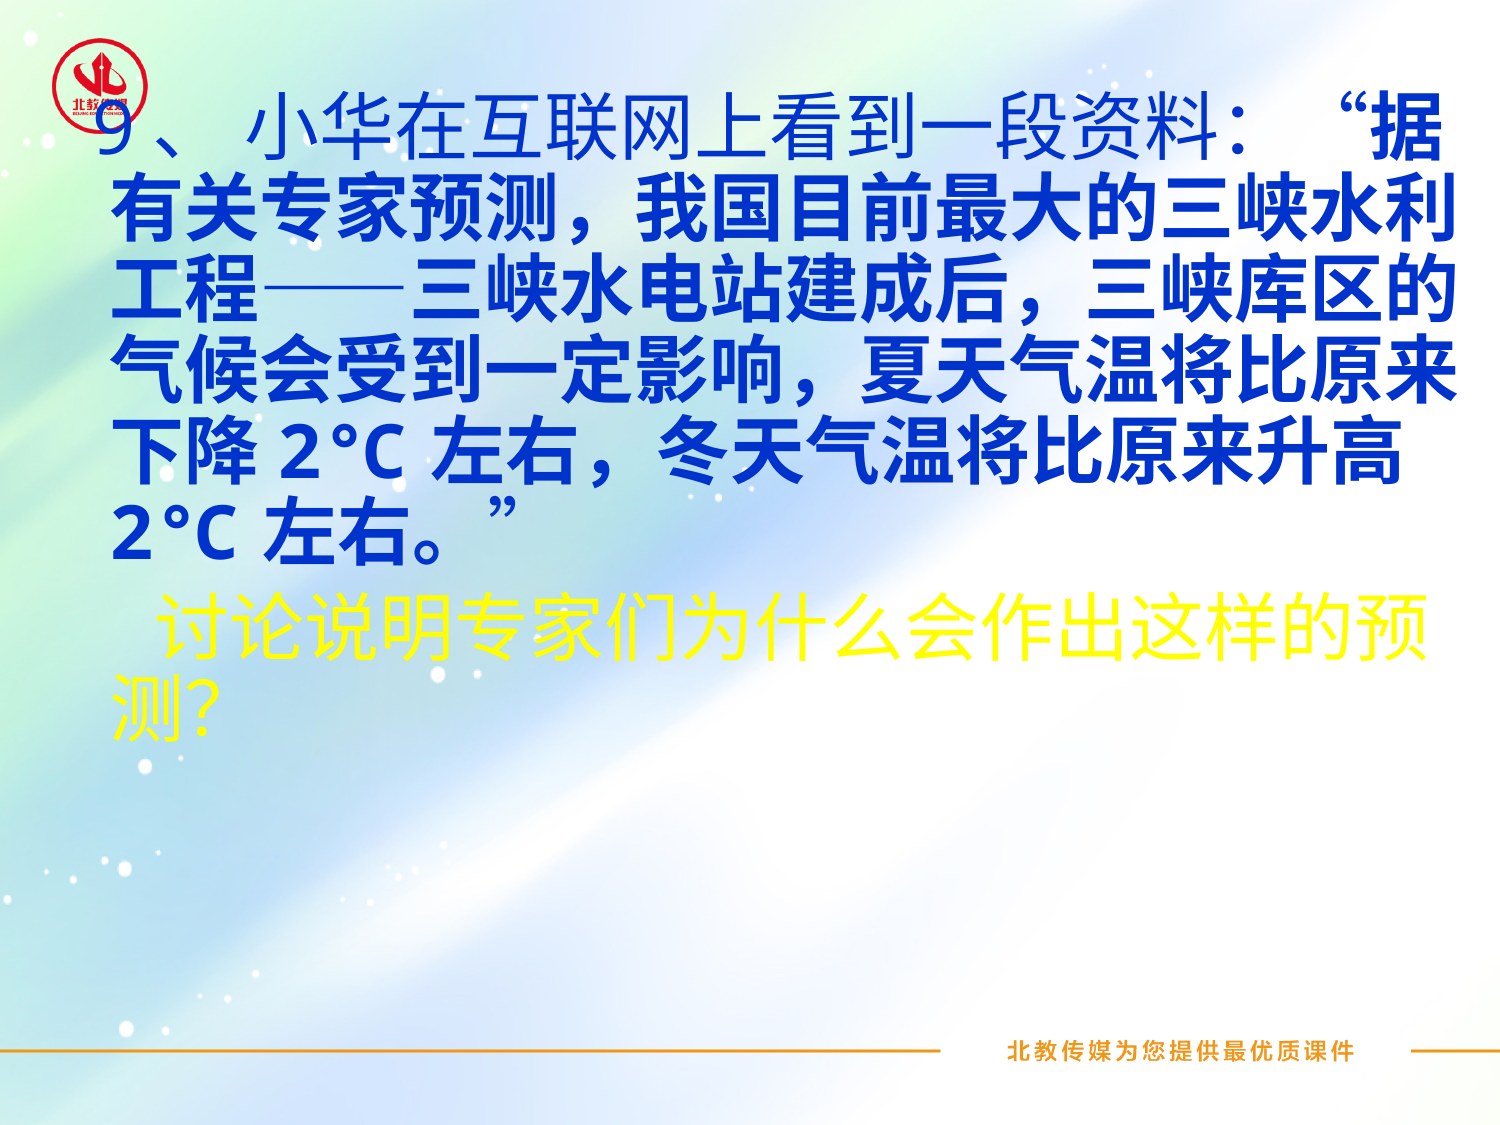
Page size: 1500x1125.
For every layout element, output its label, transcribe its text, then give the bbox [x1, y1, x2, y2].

picture [0, 0, 1500, 1125]
text_box 9、 小华在互联网上看到一段资料：“据有关专家预测，我国目前最大的三峡水利工程——三峡水电站建成后，三峡库区的气候会受到一定影响，夏天气温将比原来下降2℃左右，冬天气温将比原来升高 2℃左右。” 讨论说明专家们为什么会作出这样的预测？ [53, 90, 1500, 766]
